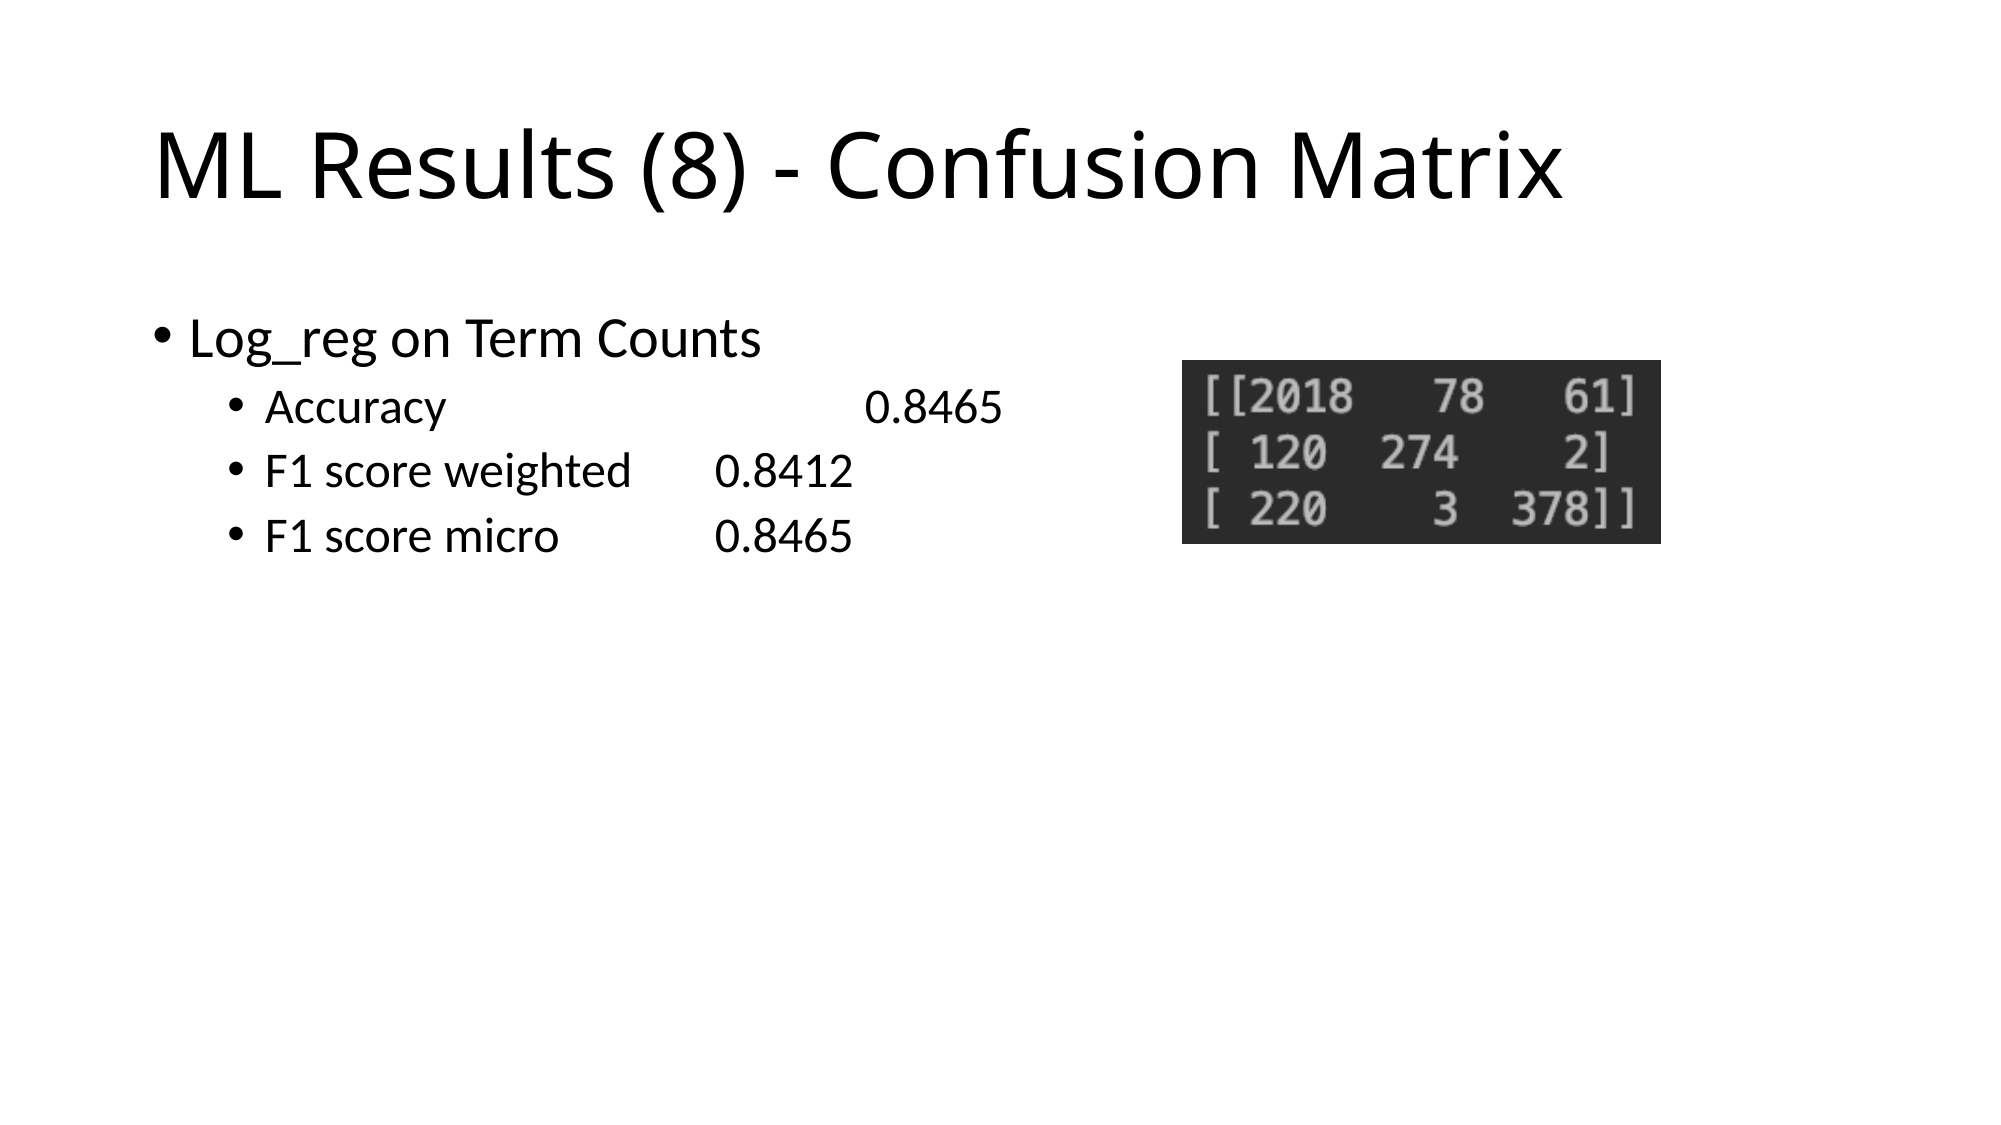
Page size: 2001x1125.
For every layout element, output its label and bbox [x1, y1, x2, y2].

list [137, 299, 1863, 1014]
picture [1182, 360, 1661, 544]
title [137, 59, 1863, 278]
